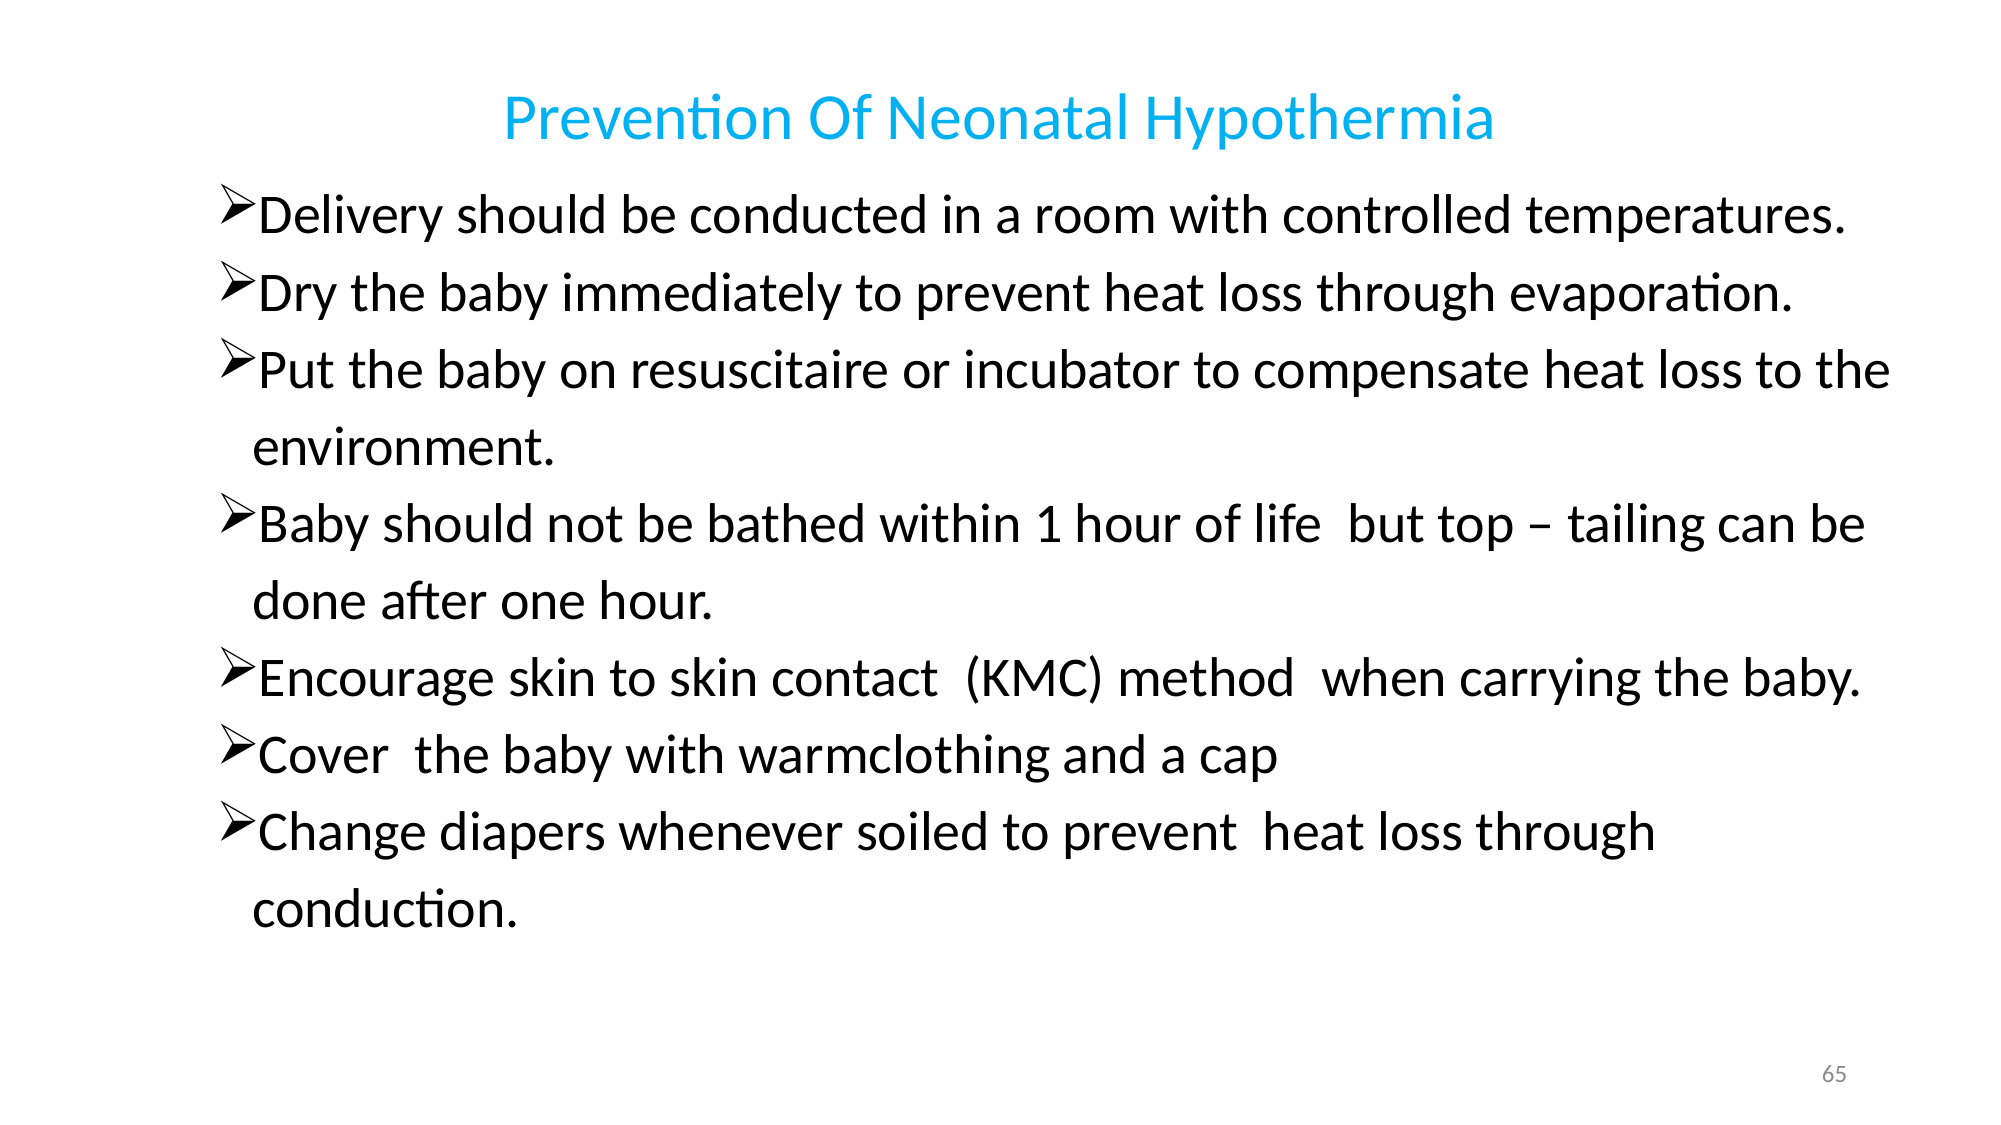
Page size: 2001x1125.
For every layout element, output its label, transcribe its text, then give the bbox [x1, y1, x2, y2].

slide_number 65 [1412, 1042, 1863, 1103]
list Delivery should be conducted in a room with controlled temperatures. Dry the baby immediately to prevent heat loss through evaporation. Put the baby on resuscitaire or incubator to compensate heat loss to the environment. Baby should not be bathed within 1 hour of life but top – tailing can be done after one hour. Encourage skin to skin contact (KMC) method when carrying the baby. Cover the baby with warmclothing and a cap Change diapers whenever soiled to prevent heat loss through conduction. [57, 160, 1936, 1074]
title Prevention Of Neonatal Hypothermia [137, 0, 1863, 160]
